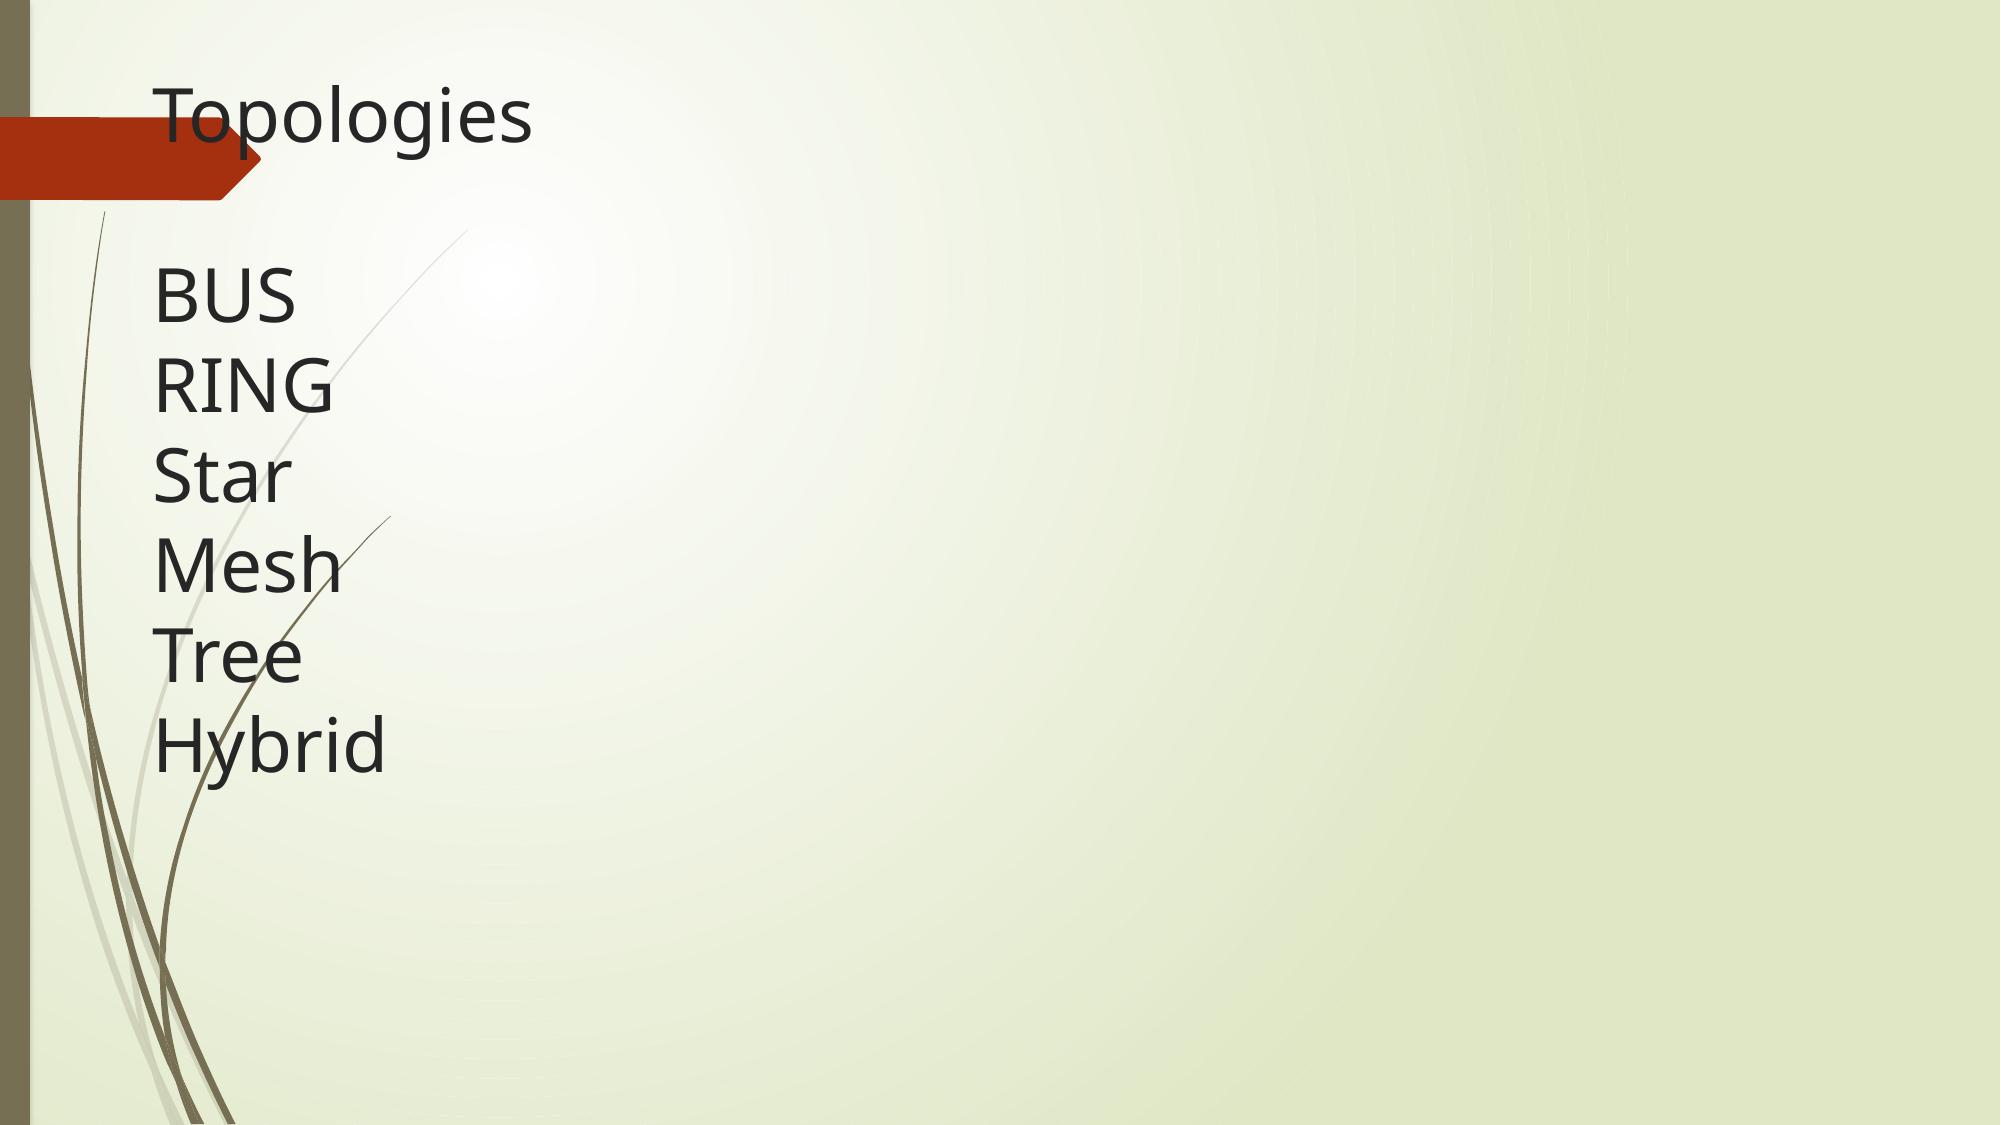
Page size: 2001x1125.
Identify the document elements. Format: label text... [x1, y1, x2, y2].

title Topologies BUS RING Star Mesh Tree Hybrid [137, 59, 1863, 1026]
